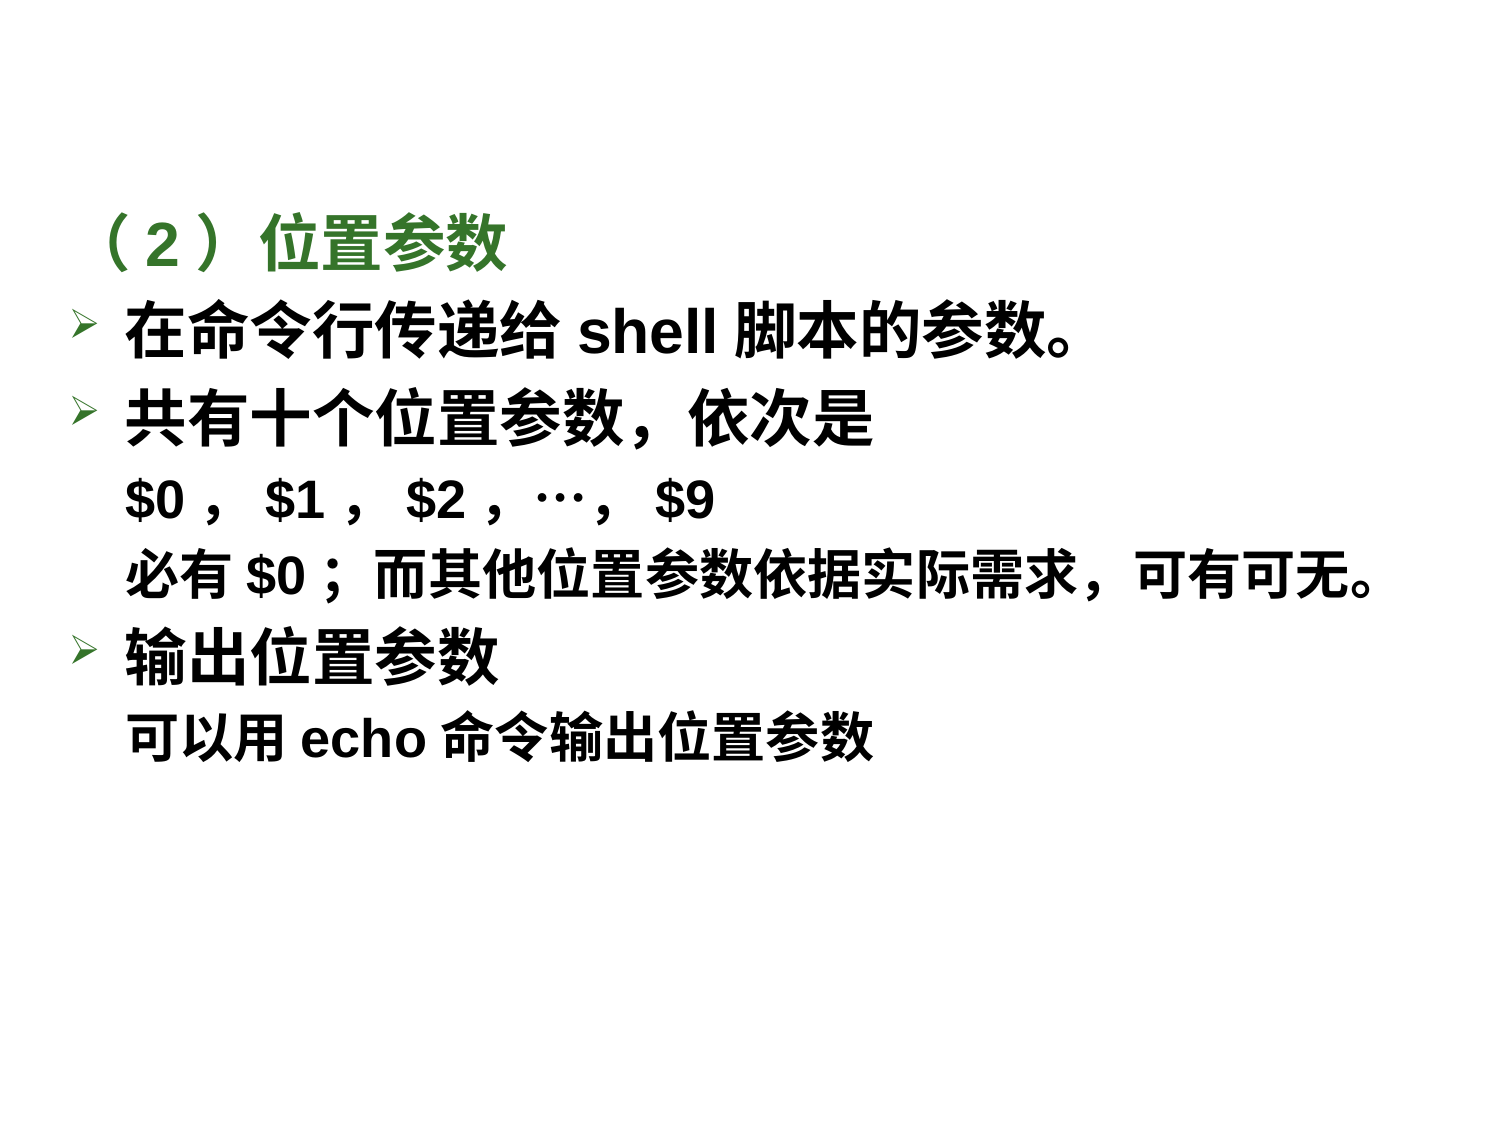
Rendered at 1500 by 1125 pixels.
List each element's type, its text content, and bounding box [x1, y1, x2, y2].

list （2）位置参数 在命令行传递给shell脚本的参数。 共有十个位置参数，依次是 $0，$1，$2，…，$9 必有$0；而其他位置参数依据实际需求，可有可无。 输出位置参数 可以用echo命令输出位置参数 [53, 196, 1463, 834]
